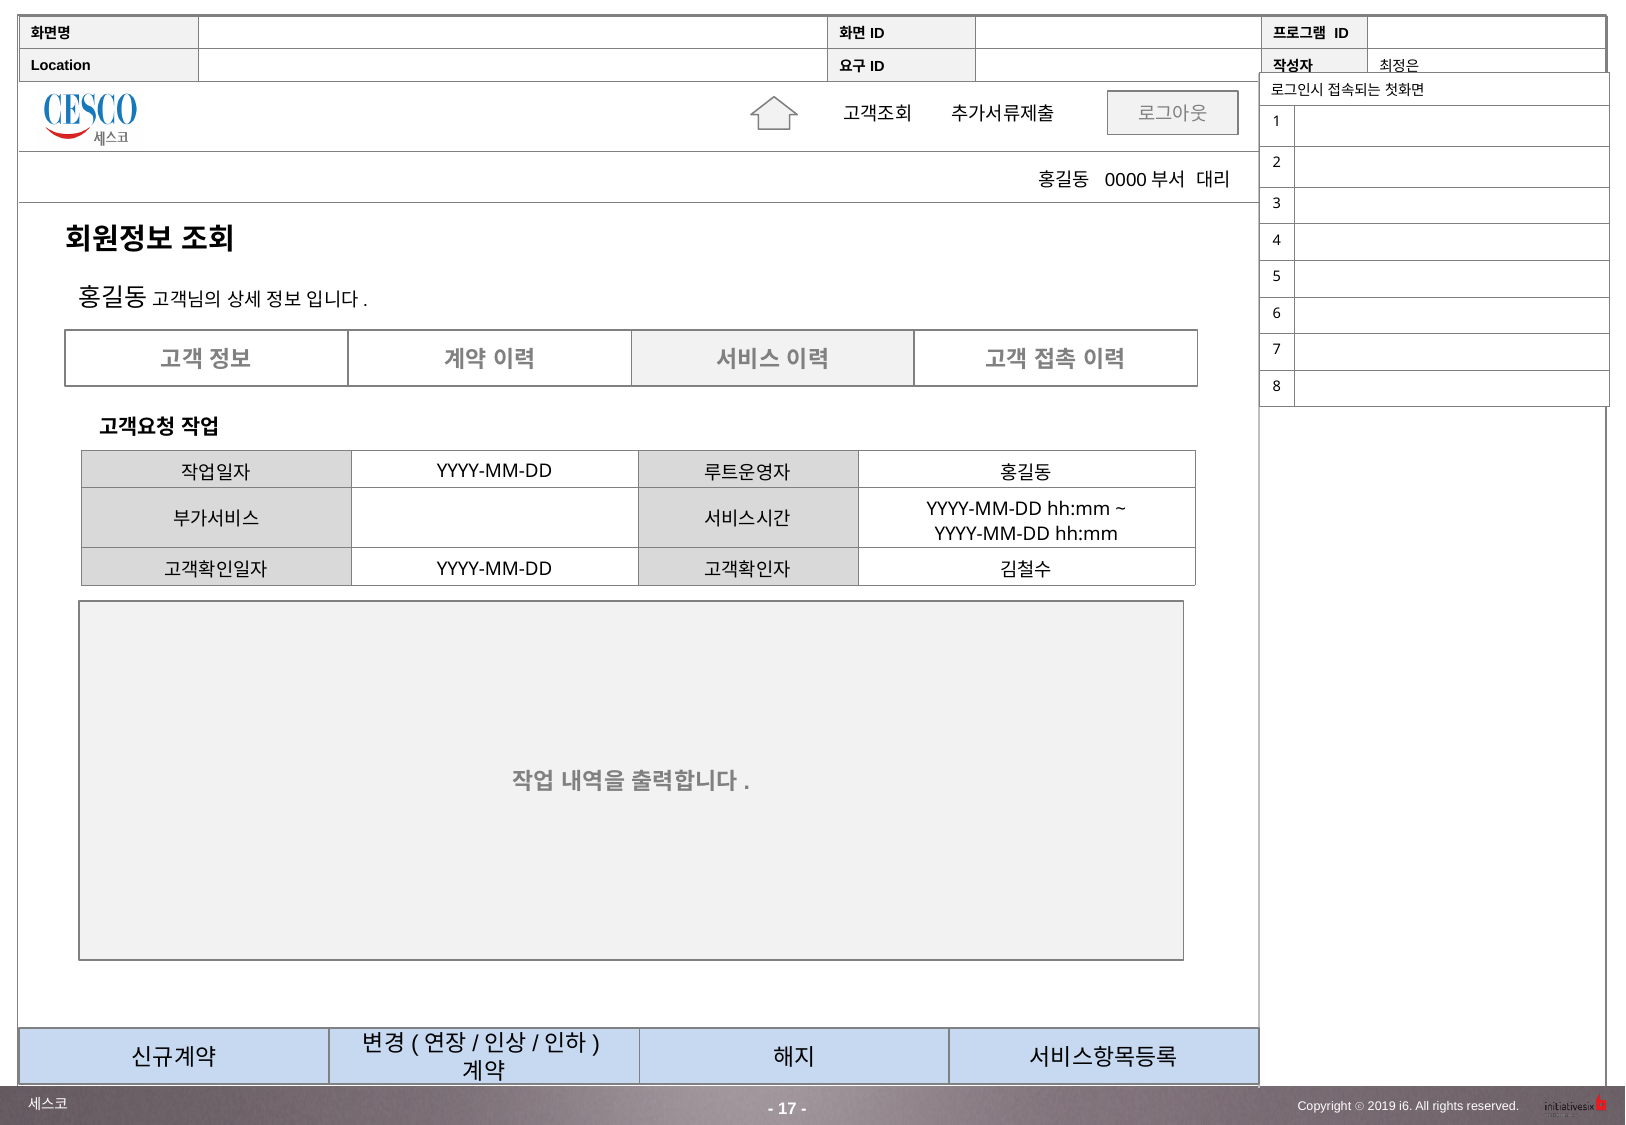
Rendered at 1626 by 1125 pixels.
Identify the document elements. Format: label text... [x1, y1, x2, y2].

table_header 홍길동 [859, 451, 1195, 487]
text_box 회원정보 조회 [51, 212, 689, 263]
table_cell [1295, 188, 1609, 223]
text_box 고객 정보 [63, 328, 346, 388]
table_cell 5 [1260, 261, 1294, 297]
table_cell 고객확인일자 [82, 548, 351, 585]
text_box [748, 95, 800, 132]
table_cell YYYY-MM-DD hh:mm ~ YYYY-MM-DD hh:mm [859, 488, 1195, 547]
text_box 홍길동 고객님의 상세 정보 입니다. [63, 273, 384, 319]
table_cell [1295, 147, 1609, 187]
text_box 작업 내역을 출력합니다. [77, 599, 1186, 962]
table_cell [1295, 334, 1609, 370]
table_cell 4 [1260, 224, 1294, 260]
text_box 고객 접촉 이력 [912, 328, 1199, 388]
text_box 계약 이력 [346, 328, 629, 388]
text_box 고객요청 작업 [85, 406, 235, 447]
table_cell 고객확인자 [639, 548, 858, 585]
table_cell 부가서비스 [82, 488, 351, 547]
table_cell [1295, 224, 1609, 260]
table_header 로그인시 접속되는 첫화면 [1260, 73, 1609, 105]
table_cell [1295, 298, 1609, 333]
table_cell 7 [1260, 334, 1294, 370]
table_cell [1295, 261, 1609, 297]
table_cell [352, 488, 638, 547]
table_header YYYY-MM-DD [352, 451, 638, 487]
table_cell 6 [1260, 298, 1294, 333]
table_header 작업일자 [82, 451, 351, 487]
table_cell [1295, 371, 1609, 406]
table_cell 2 [1260, 147, 1294, 187]
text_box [18, 1027, 1260, 1085]
picture [37, 86, 143, 151]
table_cell 김철수 [859, 548, 1195, 585]
table_cell [1295, 106, 1609, 146]
table_cell 3 [1260, 188, 1294, 223]
text_box 추가서류제출 [936, 94, 1070, 132]
picture [0, 1086, 1625, 1125]
table_cell 1 [1260, 106, 1294, 146]
table_cell 8 [1260, 371, 1294, 406]
table_cell YYYY-MM-DD [352, 548, 638, 585]
text_box 로그아웃 [1105, 89, 1240, 137]
text_box 서비스 이력 [629, 328, 912, 388]
text_box 홍길동 0000부서 대리 [1023, 160, 1246, 198]
table_cell 서비스시간 [639, 488, 858, 547]
table_header 루트운영자 [639, 451, 858, 487]
text_box 고객조회 [828, 94, 928, 132]
